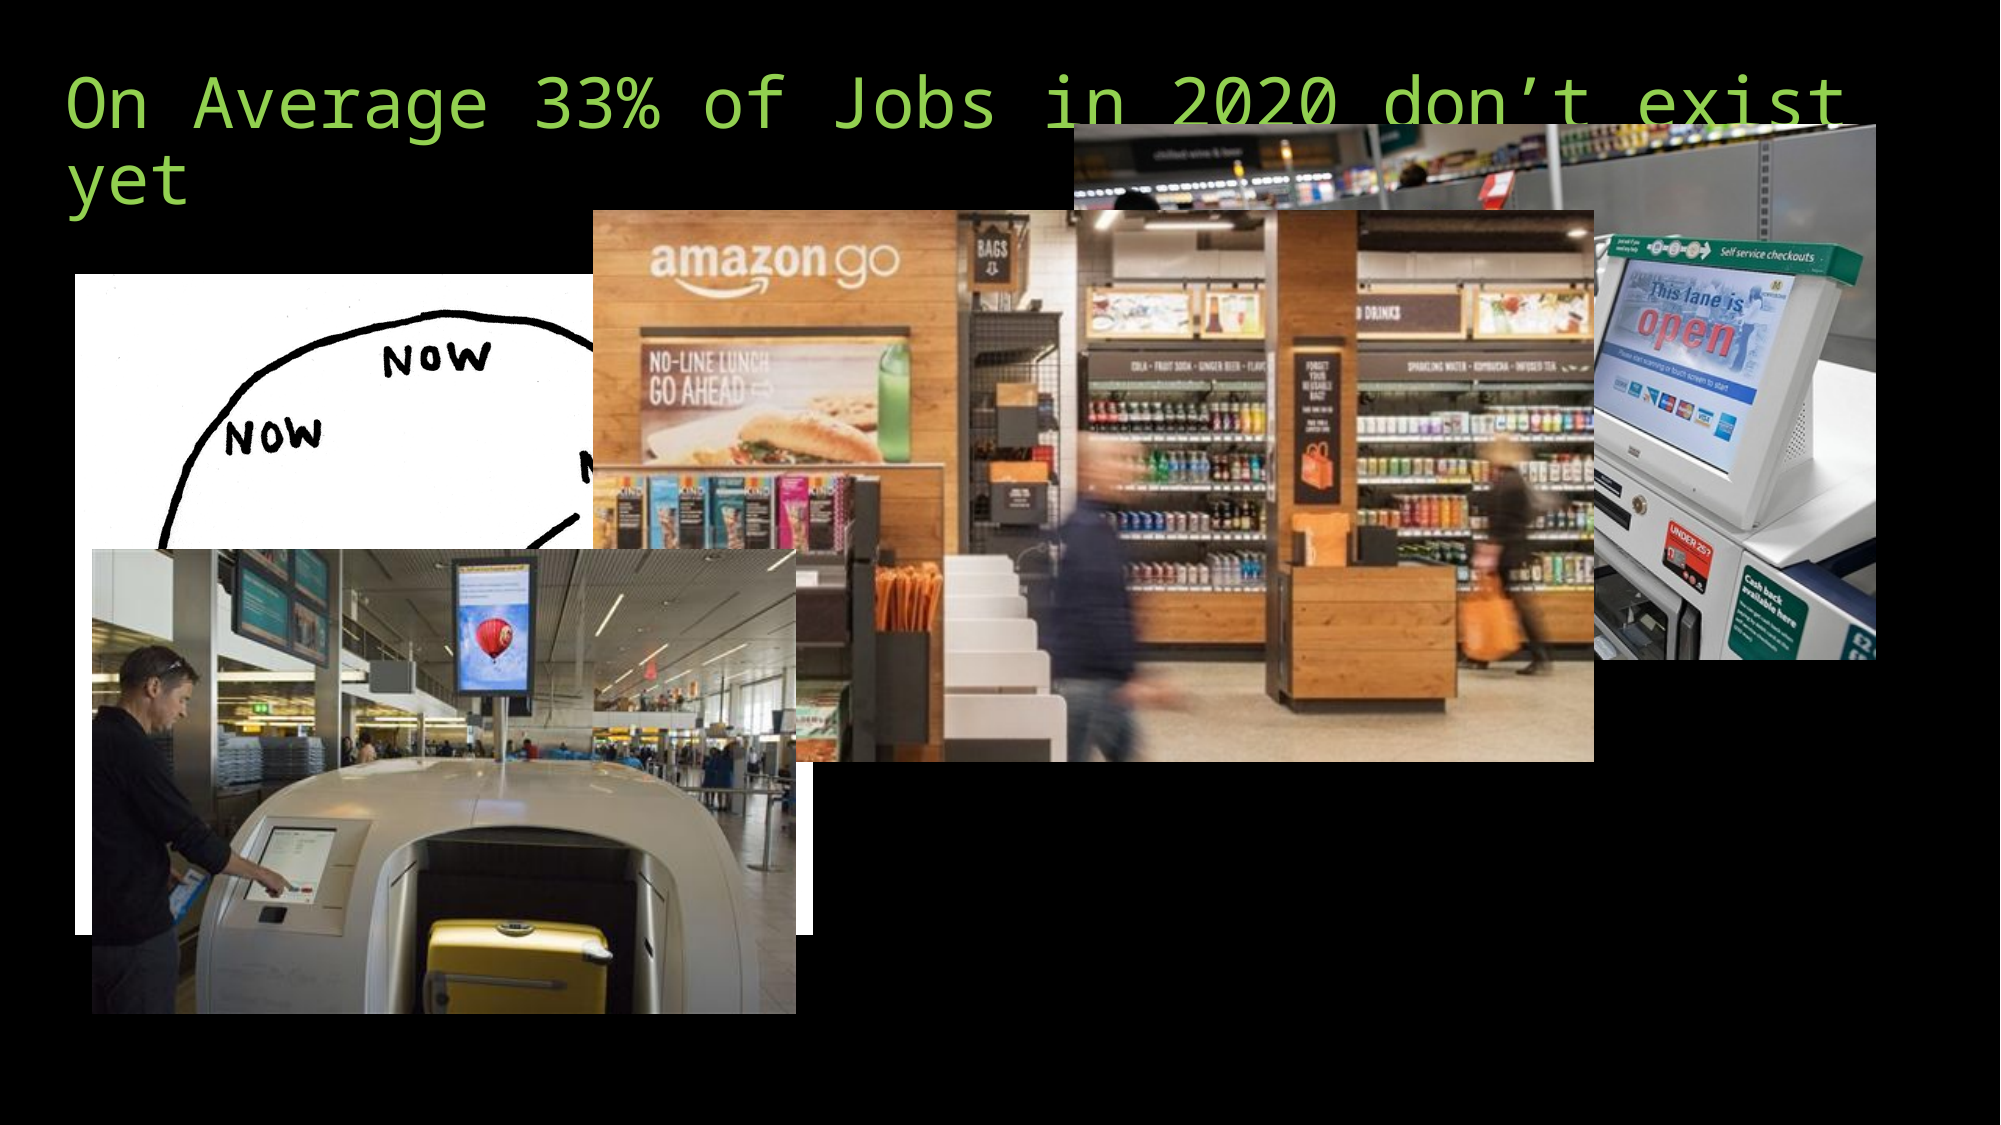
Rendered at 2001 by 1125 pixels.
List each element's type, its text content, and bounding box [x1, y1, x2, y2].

picture [74, 124, 1876, 1014]
title On Average 33% of Jobs in 2020 don’t exist yet [50, 37, 1963, 313]
